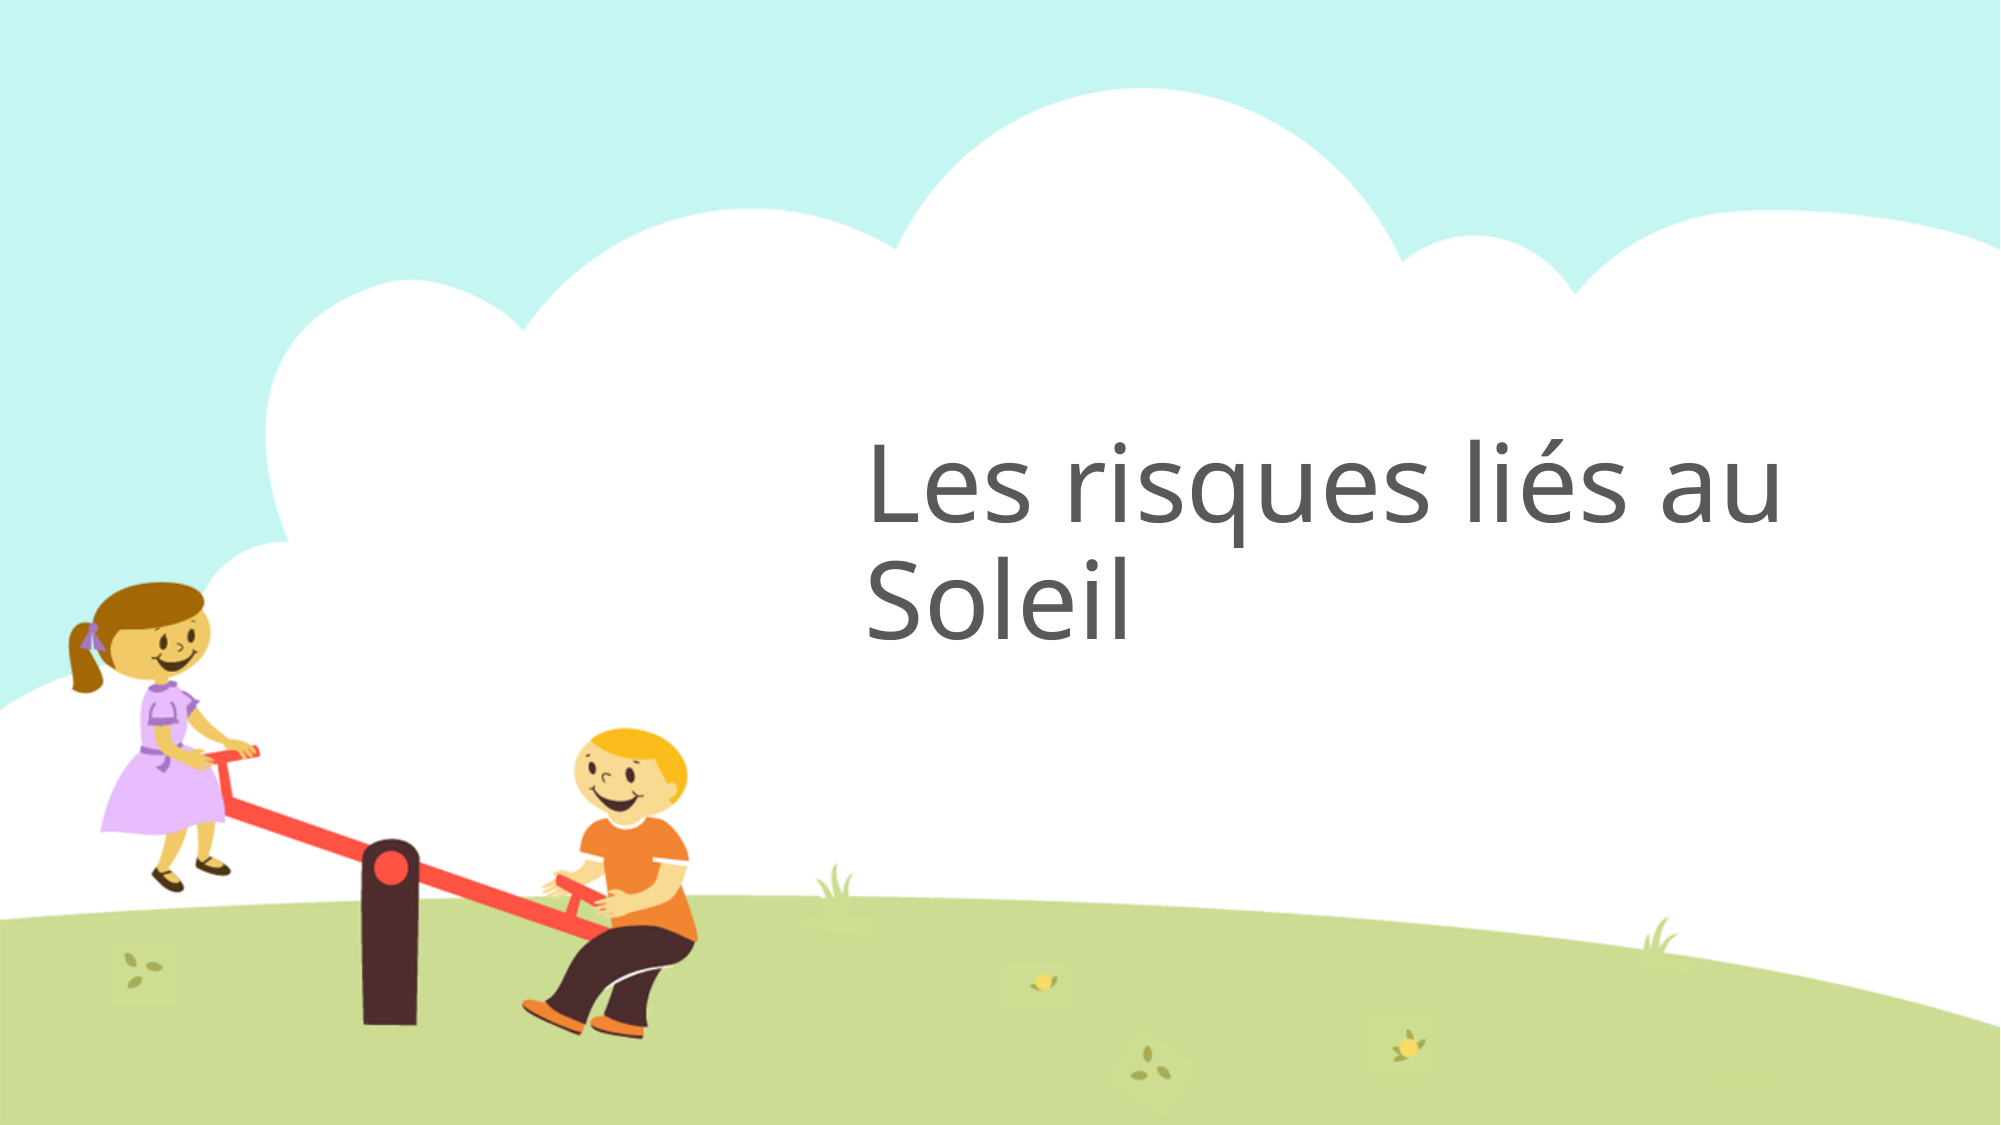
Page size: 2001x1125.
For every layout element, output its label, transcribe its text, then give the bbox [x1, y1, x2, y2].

title Les risques liés au Soleil [849, 262, 1900, 671]
picture [0, 0, 2001, 1125]
